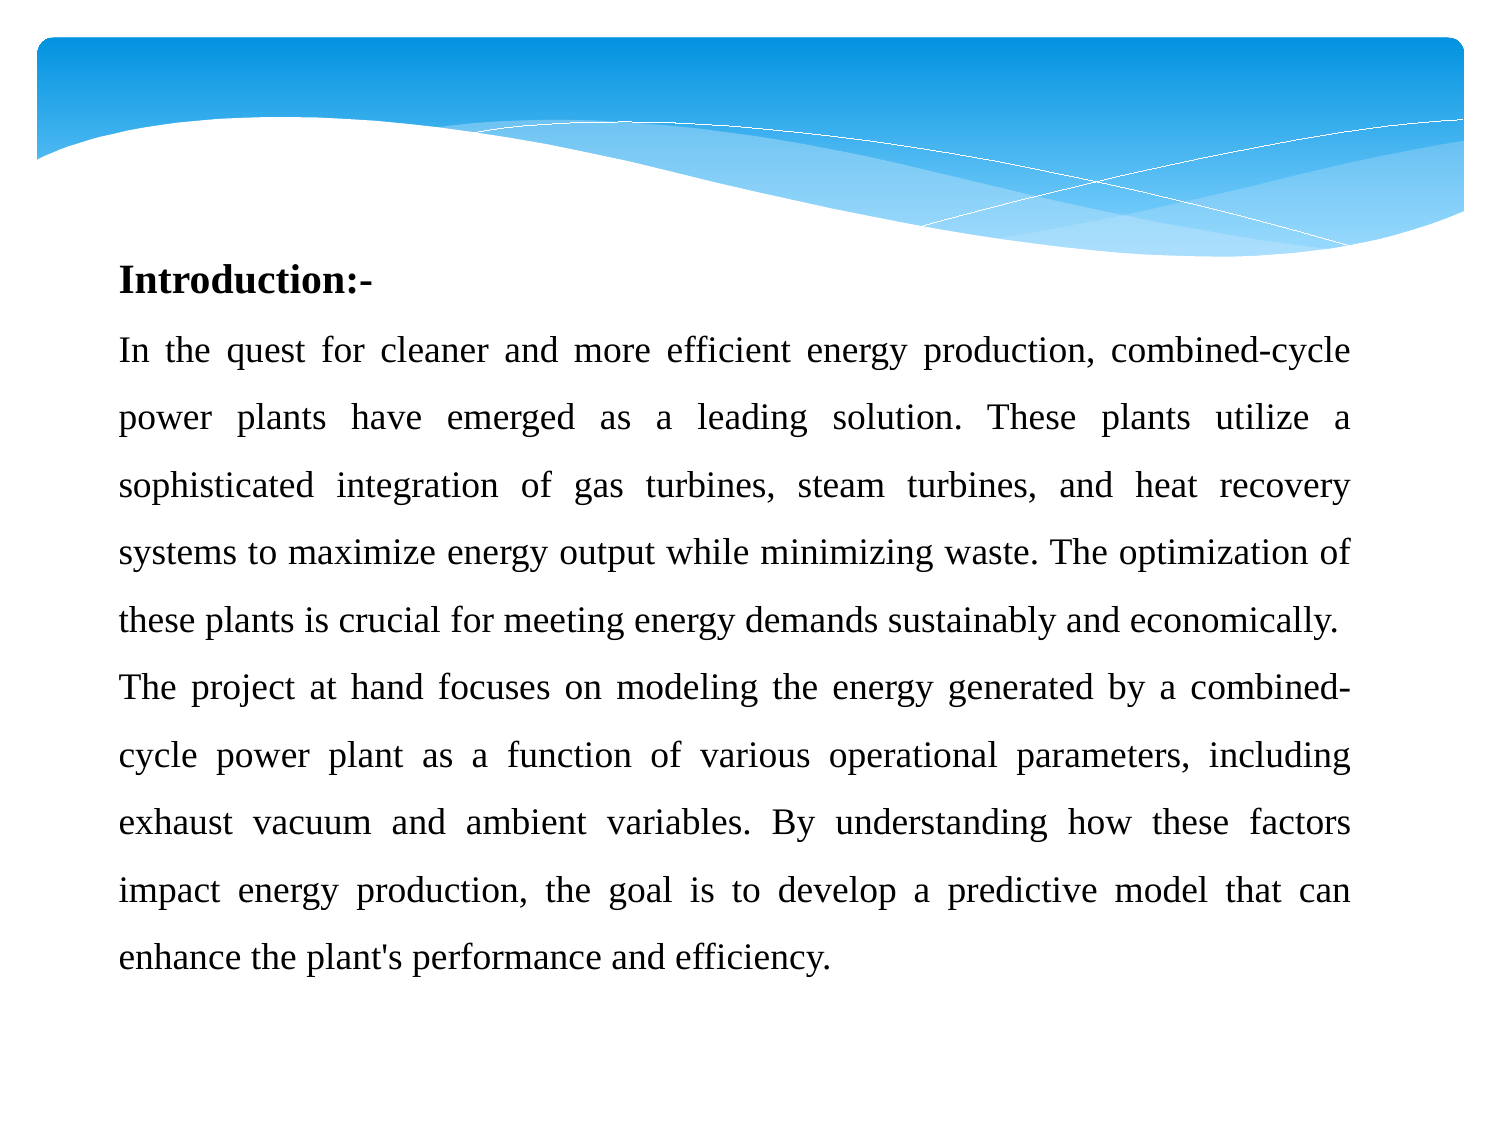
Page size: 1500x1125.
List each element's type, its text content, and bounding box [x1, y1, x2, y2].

text_box Introduction:- In the quest for cleaner and more efficient energy production, combined-cycle power plants have emerged as a leading solution. These plants utilize a sophisticated integration of gas turbines, steam turbines, and heat recovery systems to maximize energy output while minimizing waste. The optimization of these plants is crucial for meeting energy demands sustainably and economically. The project at hand focuses on modeling the energy generated by a combined-cycle power plant as a function of various operational parameters, including exhaust vacuum and ambient variables. By understanding how these factors impact energy production, the goal is to develop a predictive model that can enhance the plant's performance and efficiency. [103, 219, 1368, 1030]
